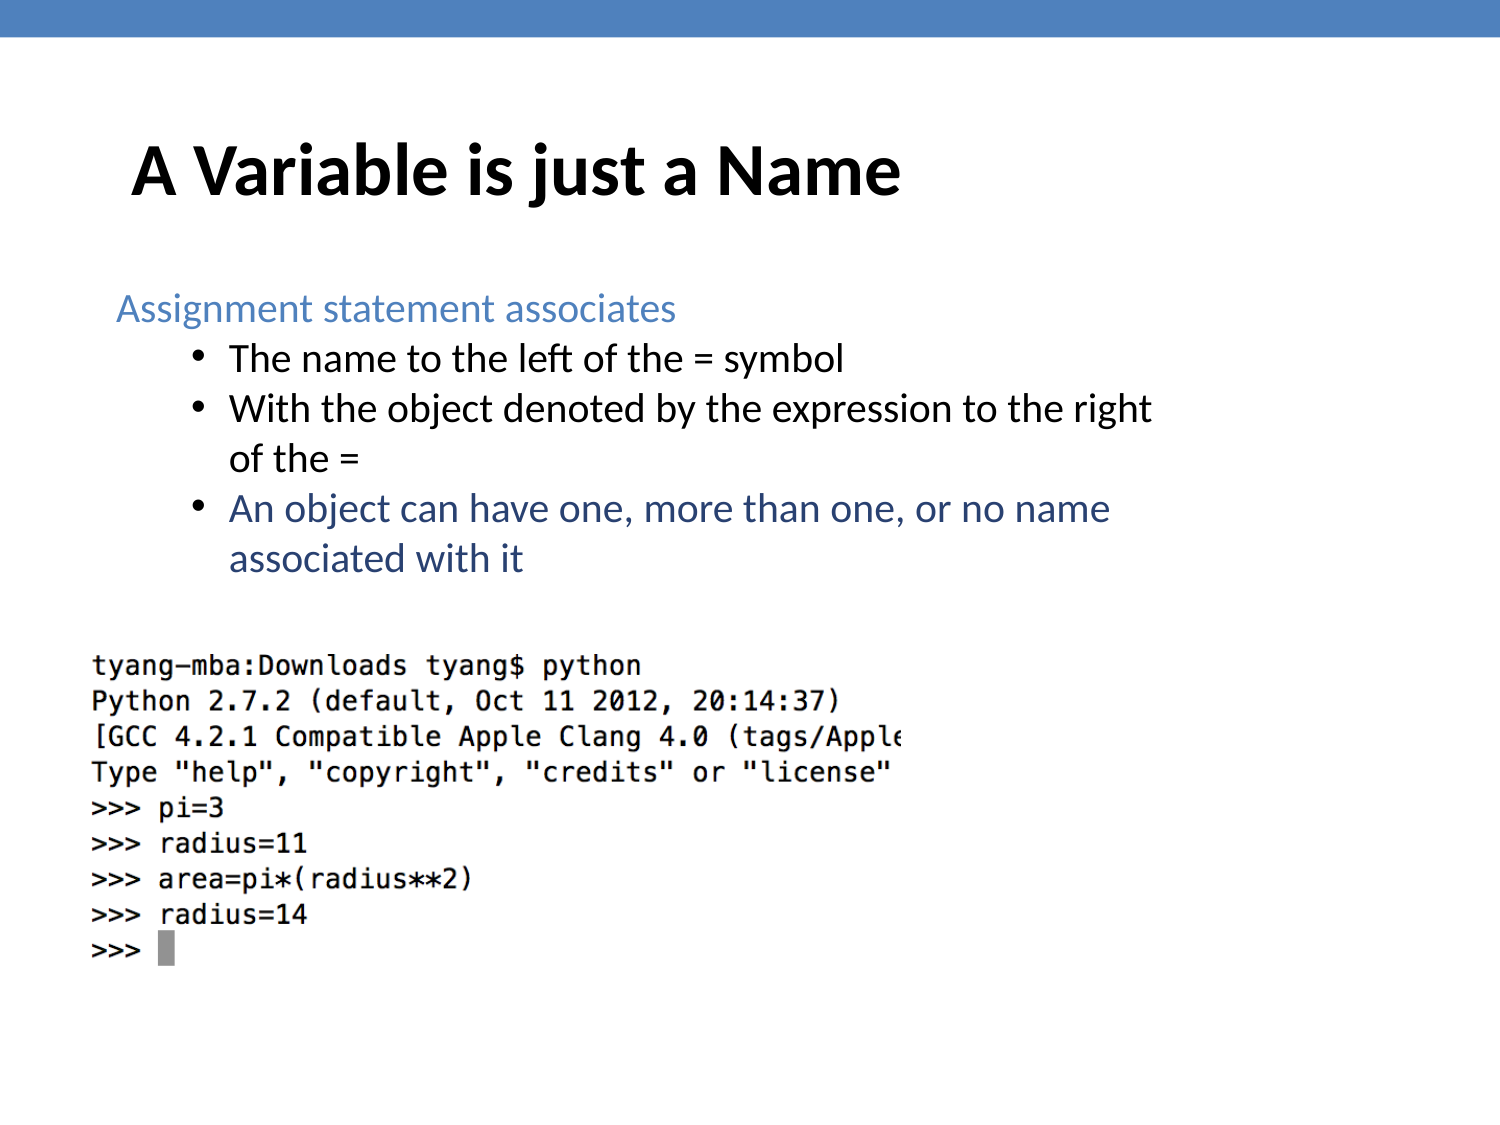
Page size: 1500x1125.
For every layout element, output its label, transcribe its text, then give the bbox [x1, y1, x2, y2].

picture [87, 654, 901, 970]
text_box [1392, 0, 1500, 38]
text_box A Variable is just a Name [116, 0, 1392, 242]
text_box [0, 0, 116, 38]
text_box Assignment statement associates The name to the left of the = symbol With the object denoted by the expression to the right of the = An object can have one, more than one, or no name associated with it [101, 273, 1189, 589]
